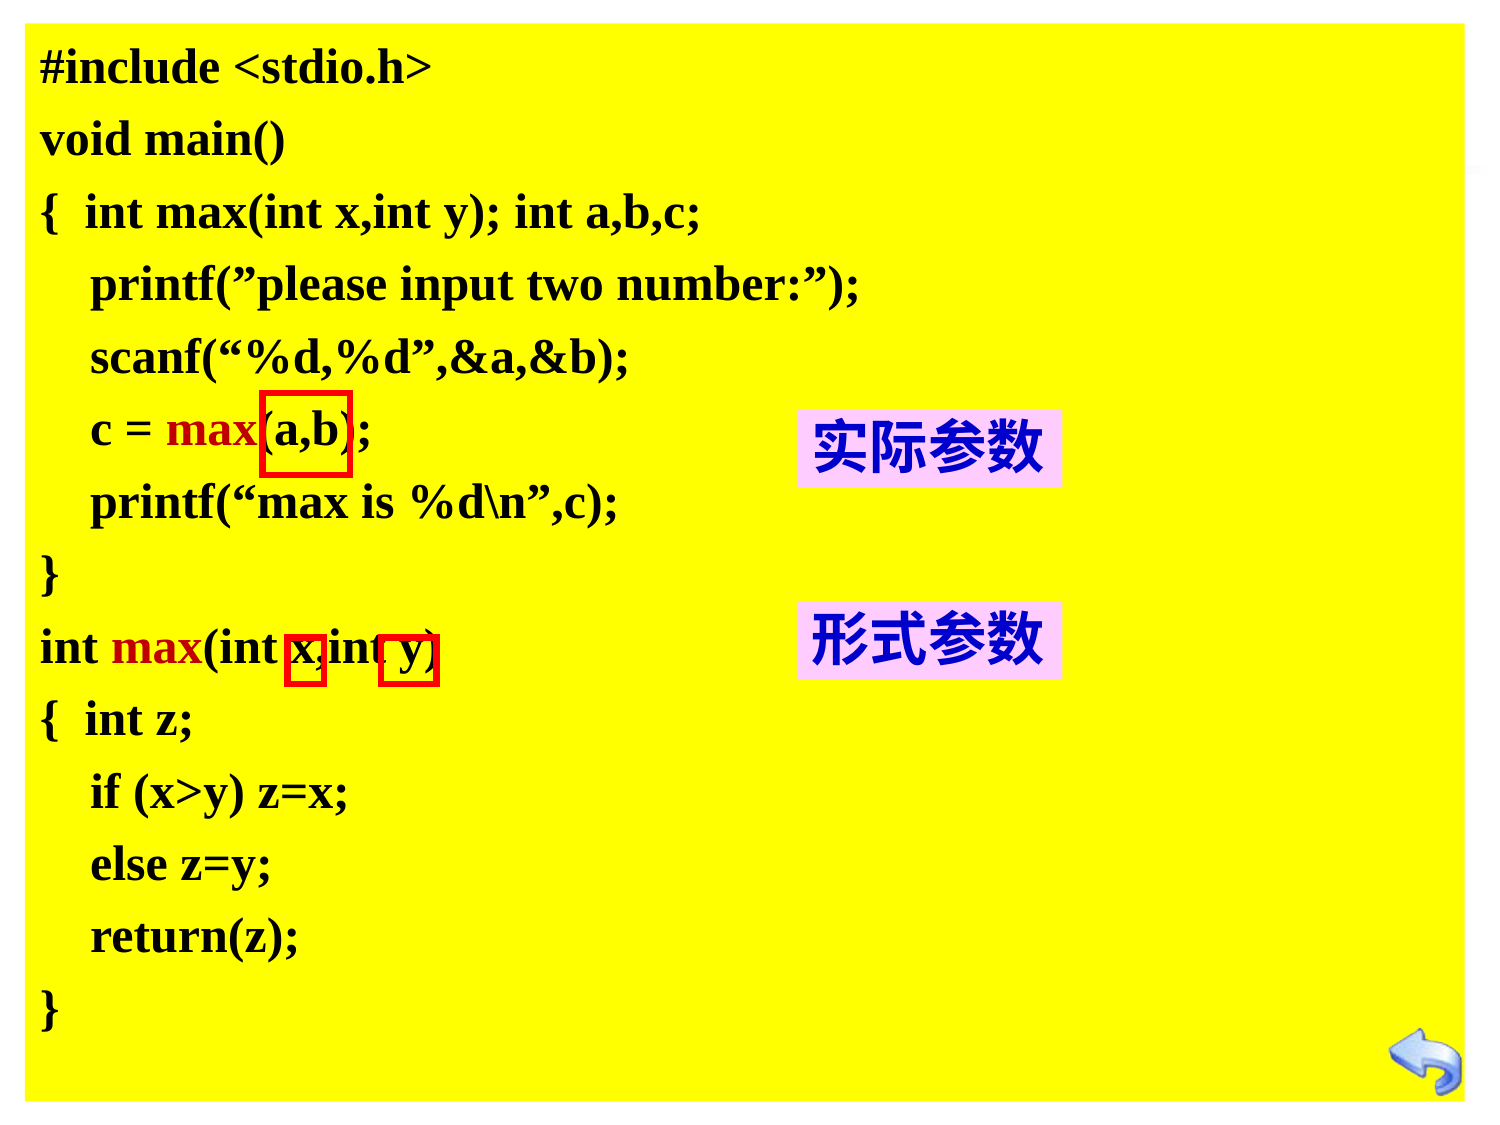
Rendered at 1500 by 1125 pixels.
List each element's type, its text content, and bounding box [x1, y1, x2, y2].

text_box 实际参数 [796, 410, 1063, 488]
picture [1387, 1022, 1466, 1101]
text_box [381, 637, 437, 685]
text_box [262, 392, 350, 475]
text_box [287, 637, 324, 685]
text_box 形式参数 [796, 601, 1063, 680]
list #include <stdio.h> void main() { int max(int x,int y); int a,b,c; printf(”please input two number:”); scanf(“%d,%d”,&a,&b); c = max(a,b); printf(“max is %d\n”,c); } int max(int x,int y) { int z; if (x>y) z=x; else z=y; return(z); } [24, 23, 1465, 1102]
